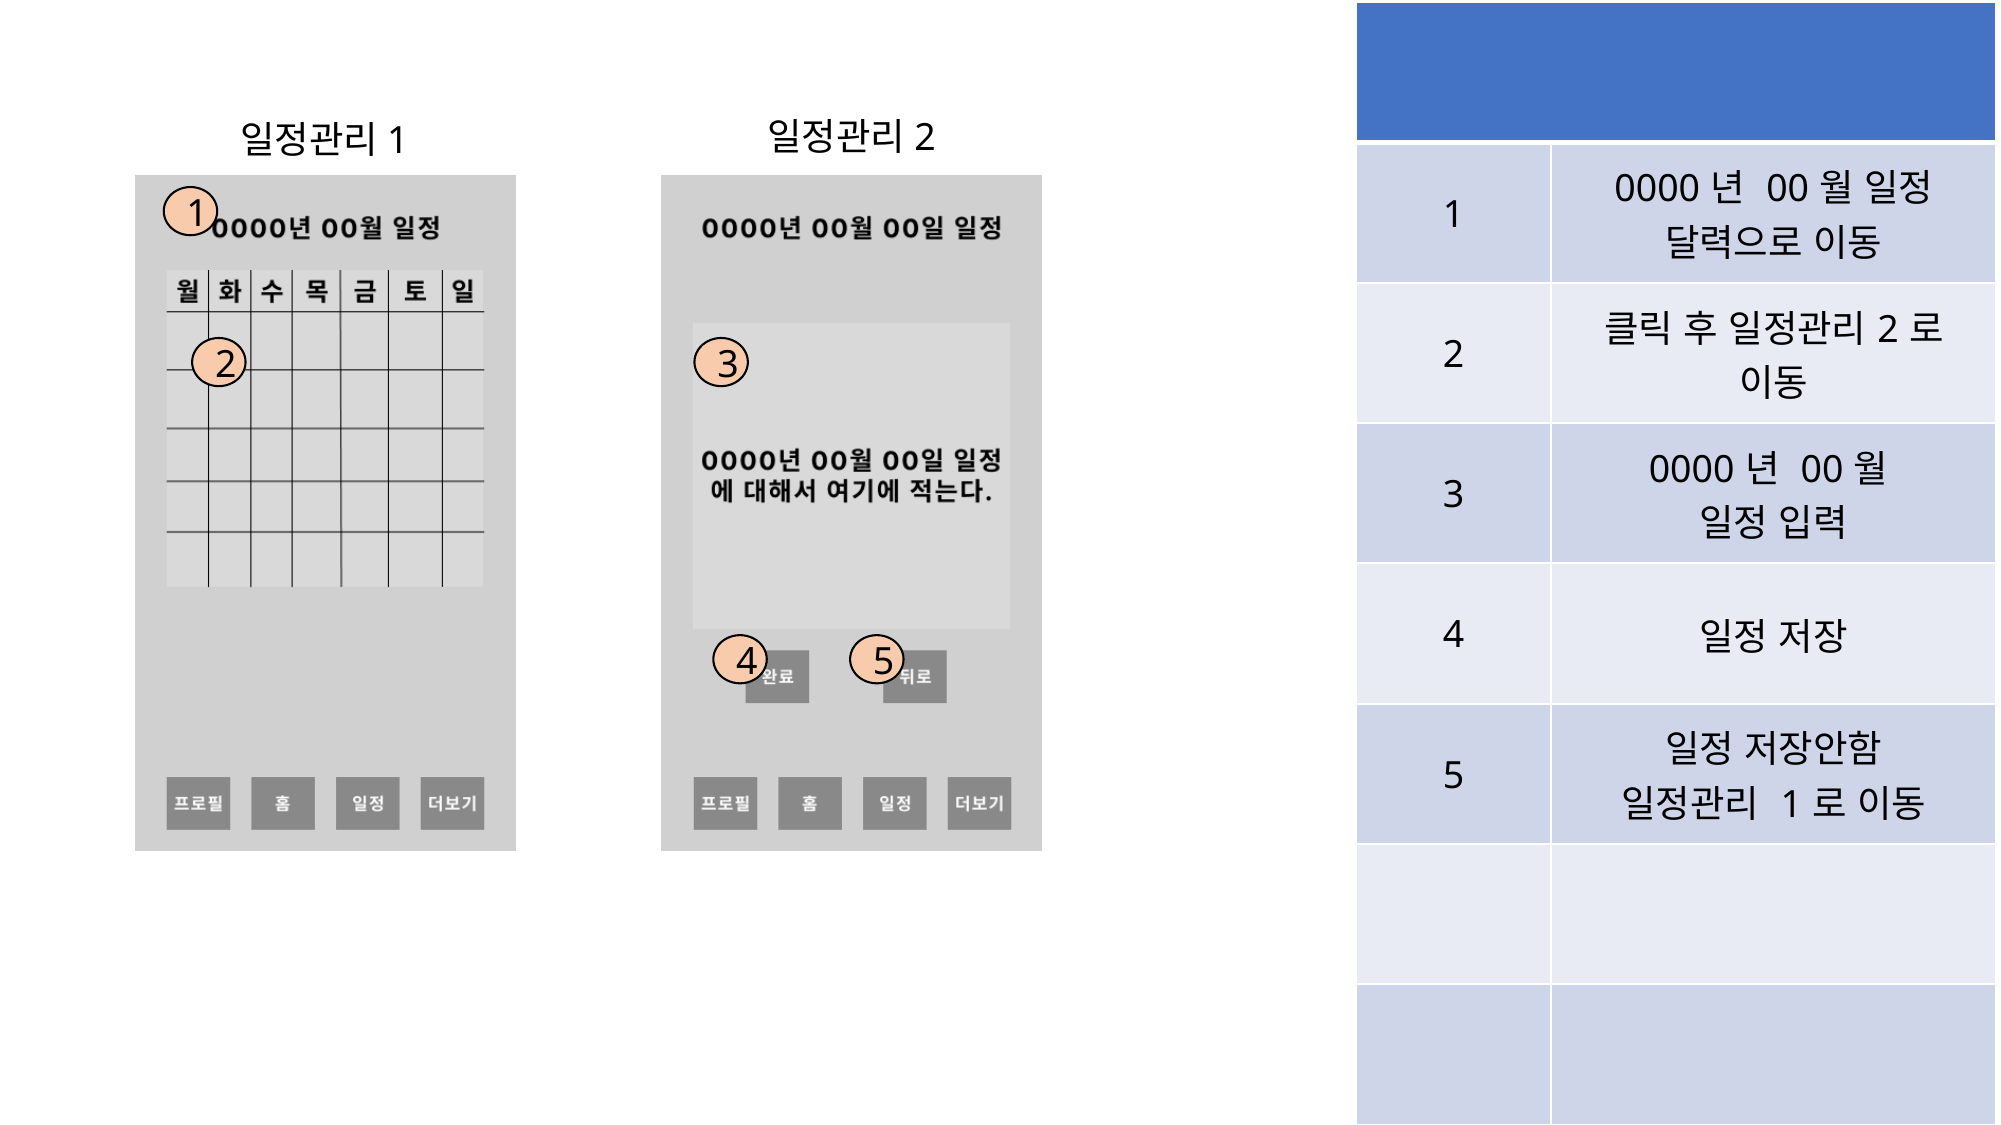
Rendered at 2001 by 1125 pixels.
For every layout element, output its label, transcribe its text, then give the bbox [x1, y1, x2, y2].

table_header [1357, 3, 1995, 140]
picture [661, 175, 1042, 851]
picture [135, 175, 516, 851]
text_box 일정관리2 [662, 105, 1041, 166]
table_cell 일정 저장 [1552, 564, 1995, 703]
table_cell [1552, 845, 1995, 983]
table_cell 2 [1357, 284, 1550, 422]
table_cell 4 [1357, 564, 1550, 703]
table_cell 0000년 00월 일정 입력 [1552, 424, 1995, 562]
table_cell [1357, 845, 1550, 983]
table_cell 클릭 후 일정관리2로 이동 [1552, 284, 1995, 422]
table_cell 3 [1357, 424, 1550, 562]
table_cell 일정 저장안함 일정관리 1로 이동 [1552, 705, 1995, 843]
table_cell 0000년 00월 일정 달력으로 이동 [1552, 145, 1995, 282]
table_cell 1 [1357, 145, 1550, 282]
table_cell [1357, 985, 1550, 1124]
table_cell [1552, 985, 1995, 1124]
text_box 일정관리1 [214, 108, 435, 169]
table_cell 5 [1357, 705, 1550, 843]
